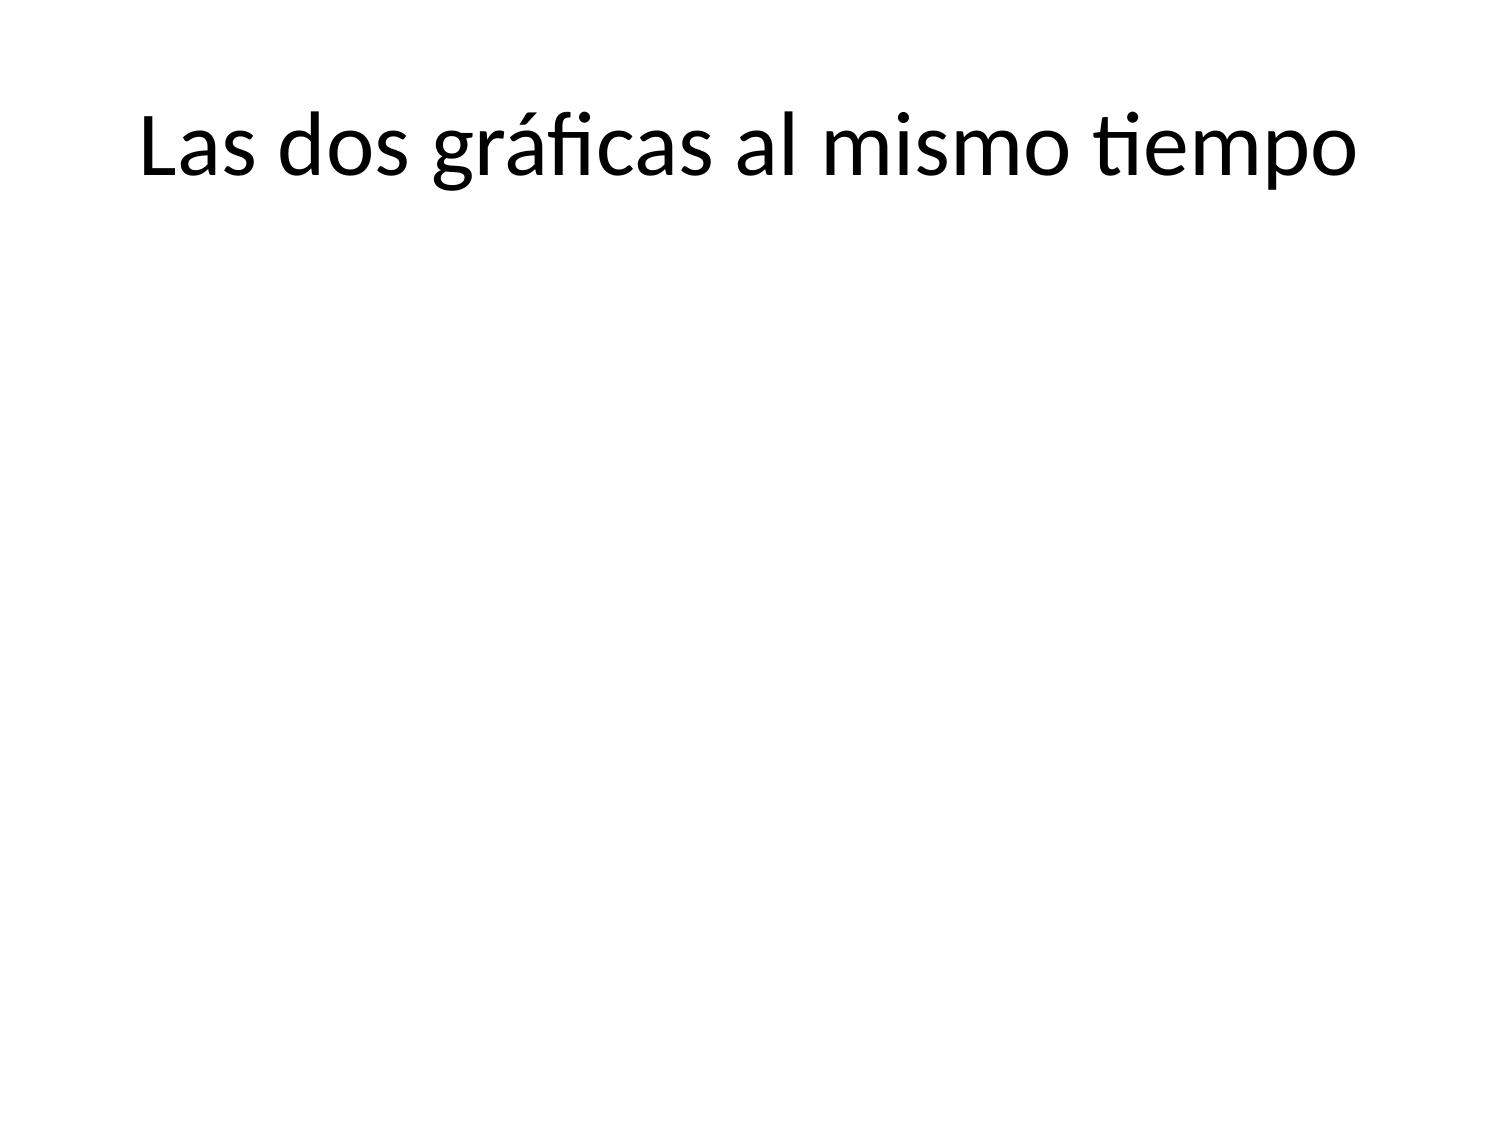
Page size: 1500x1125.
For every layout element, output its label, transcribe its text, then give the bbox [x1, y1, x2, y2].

title Las dos gráficas al mismo tiempo [75, 45, 1425, 233]
